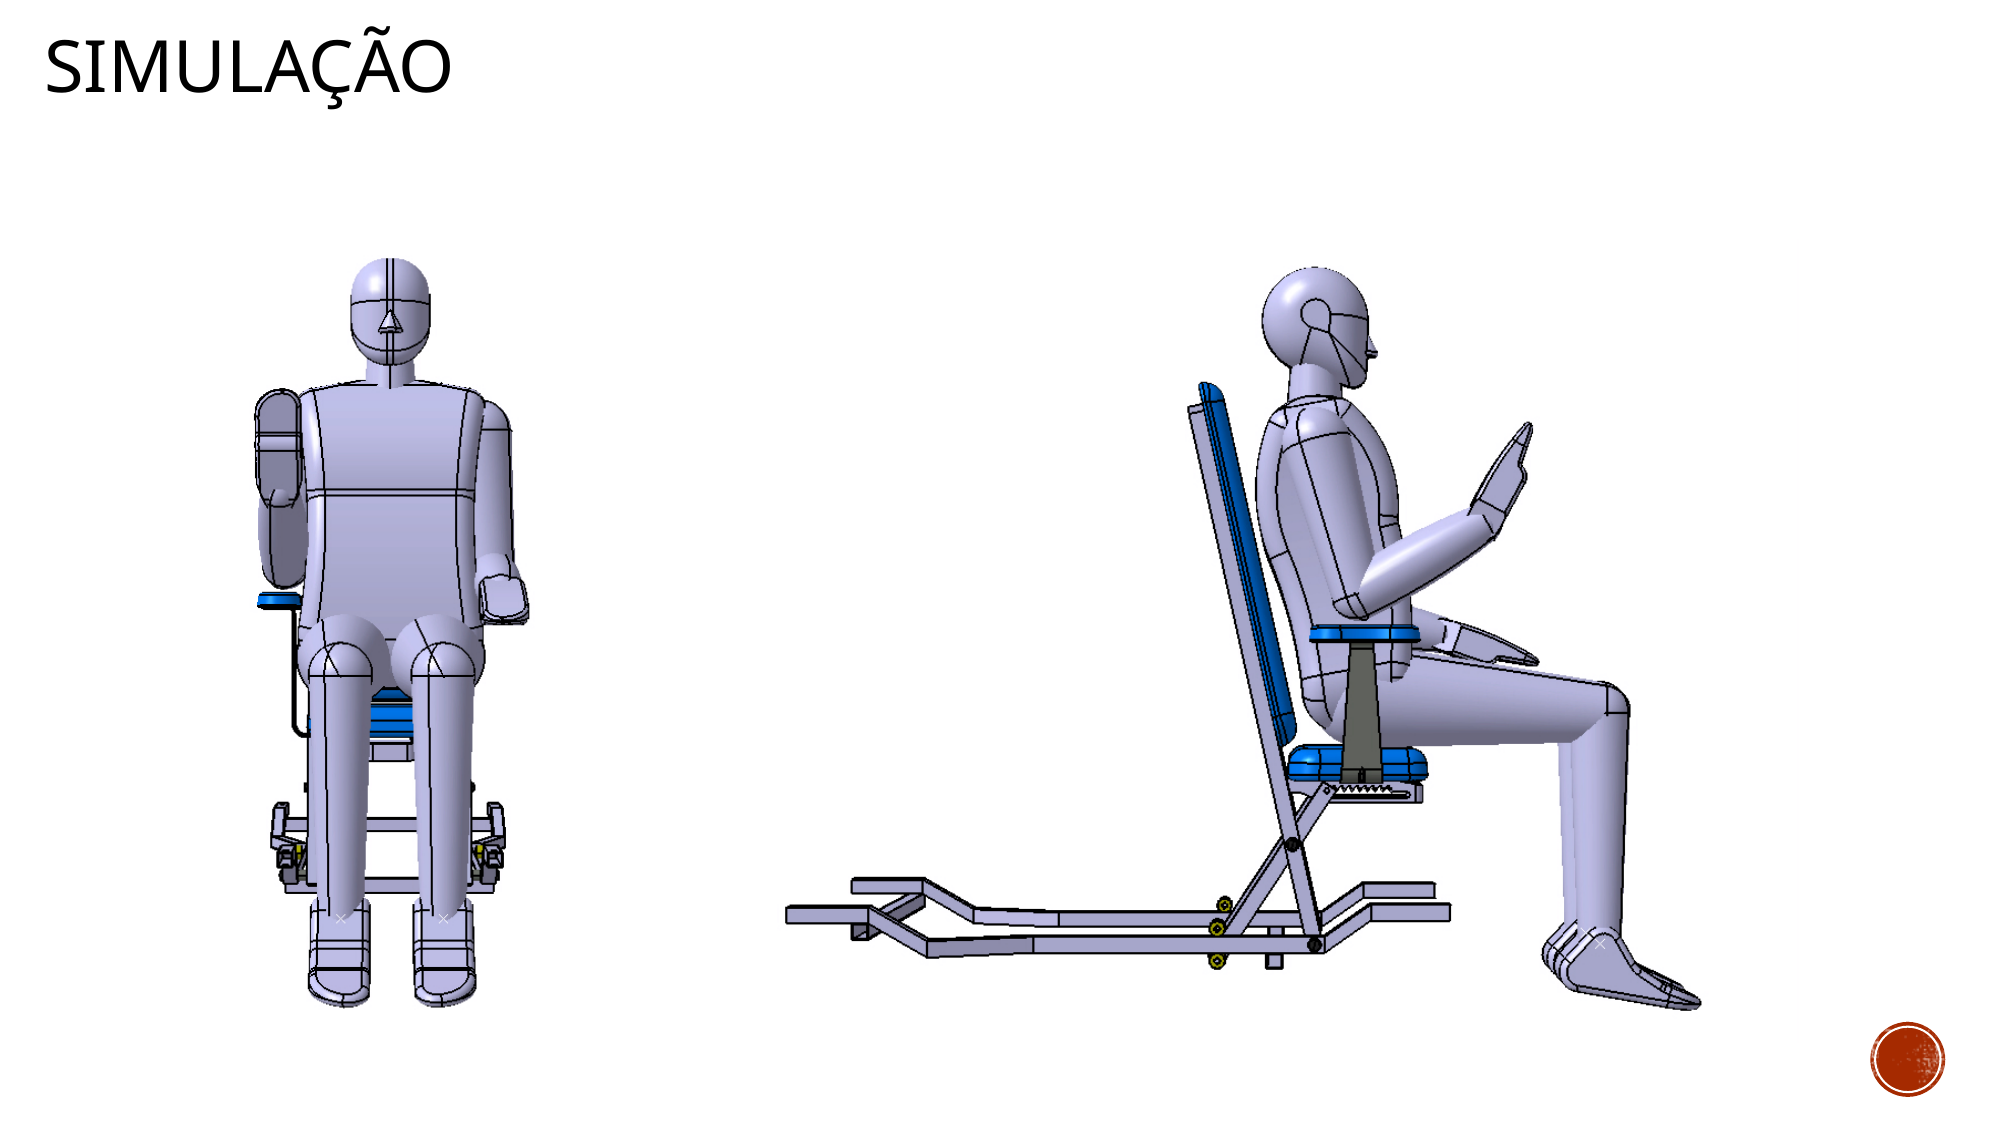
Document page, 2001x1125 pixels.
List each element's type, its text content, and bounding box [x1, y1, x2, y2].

picture [193, 239, 572, 1043]
title Simulação [29, 21, 525, 117]
picture [742, 239, 1799, 1043]
